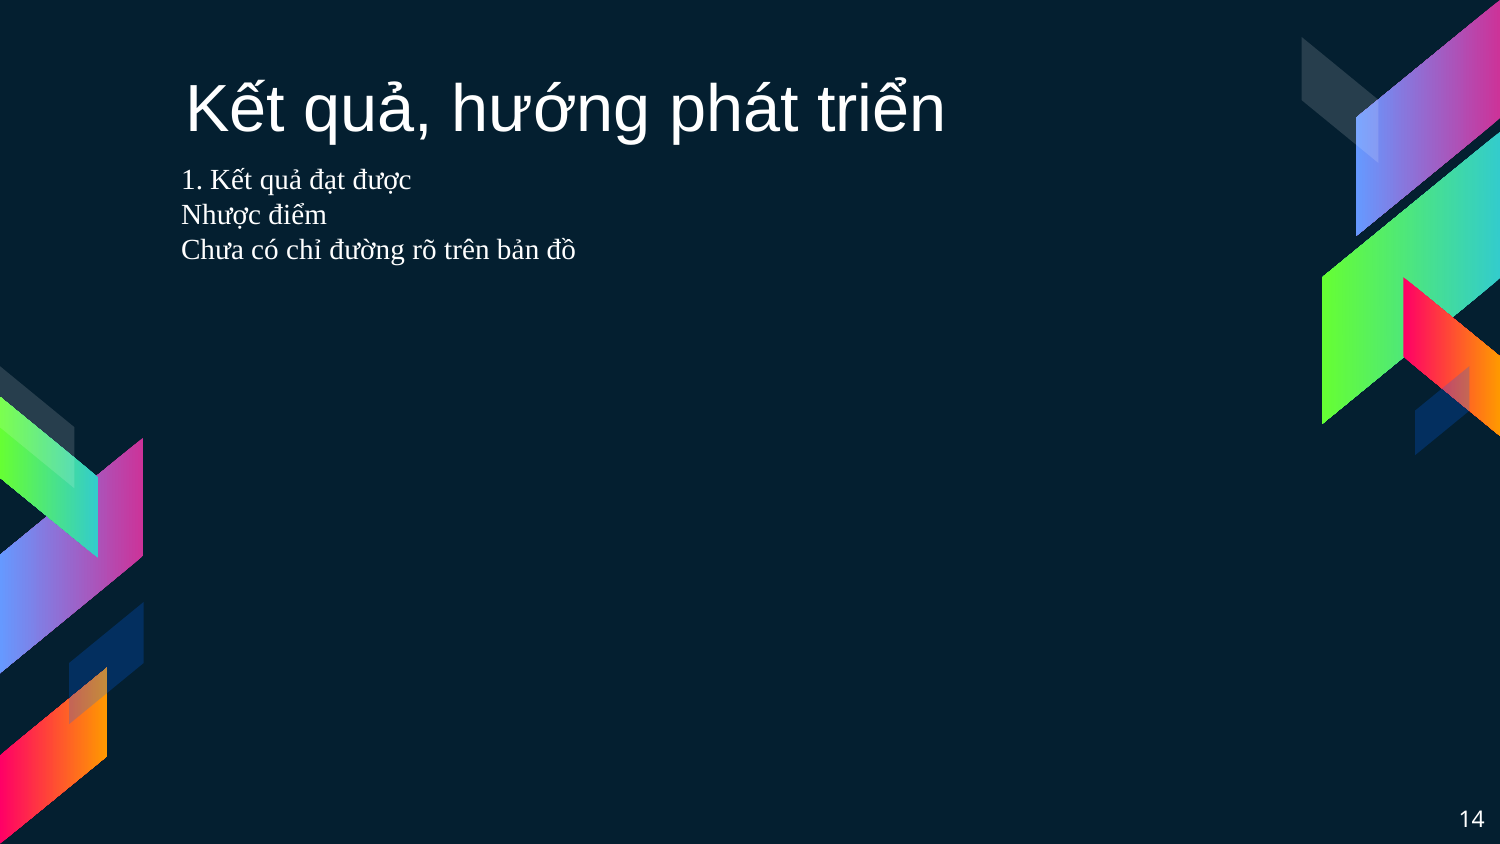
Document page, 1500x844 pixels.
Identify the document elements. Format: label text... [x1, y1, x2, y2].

text_box Kết quả, hướng phát triển [170, 57, 962, 152]
text_box 1. Kết quả đạt được Nhược điểm Chưa có chỉ đường rõ trên bản đồ [166, 152, 917, 273]
slide_number 14 [1403, 789, 1500, 844]
